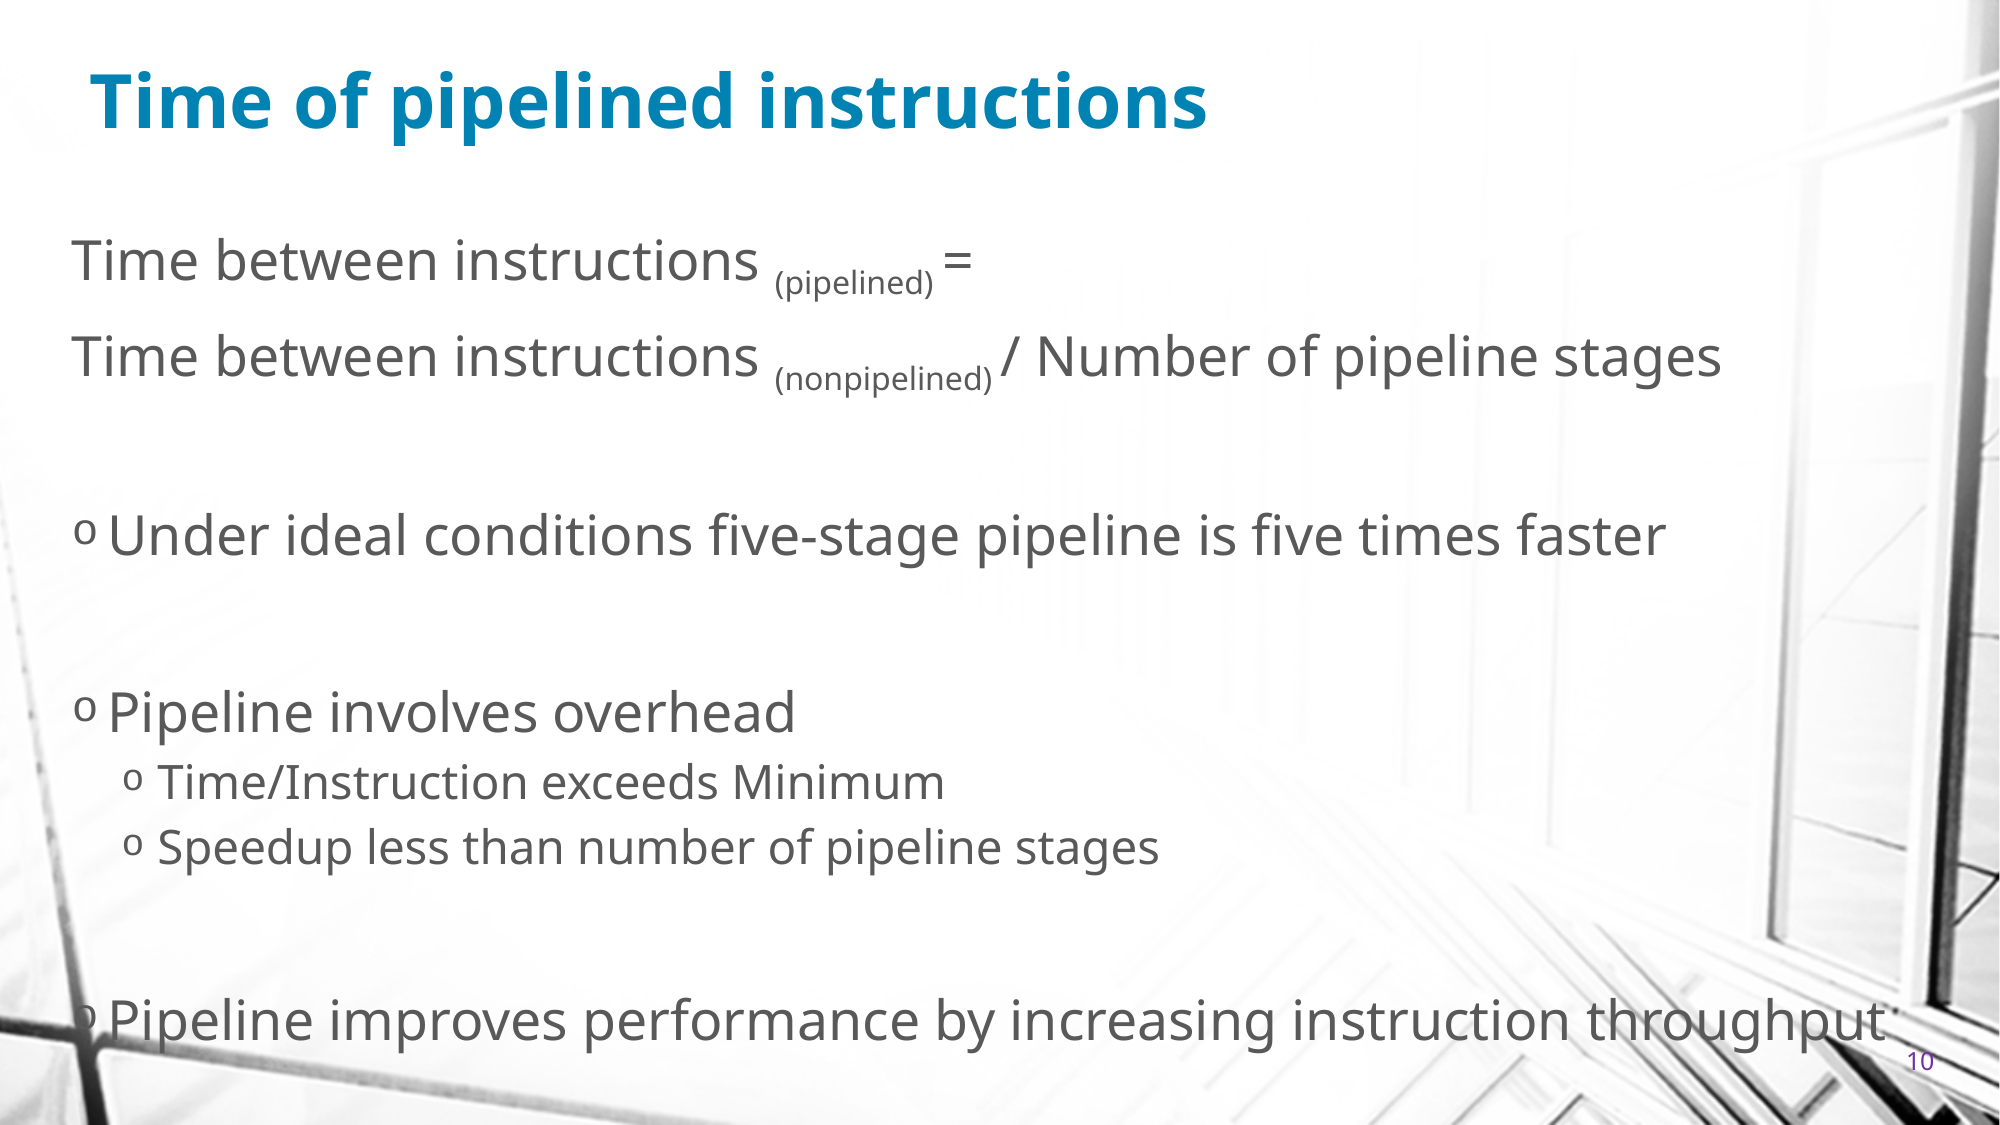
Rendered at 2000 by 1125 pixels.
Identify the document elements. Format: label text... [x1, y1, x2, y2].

picture [0, 0, 2000, 1125]
title Time of pipelined instructions [74, 62, 1500, 150]
list Time between instructions (pipelined) = Time between instructions (nonpipelined) / Number of pipeline stages Under ideal conditions five-stage pipeline is five times faster Pipeline involves overhead Time/Instruction exceeds Minimum Speedup less than number of pipeline stages Pipeline improves performance by increasing instruction throughput [49, 224, 1925, 1075]
